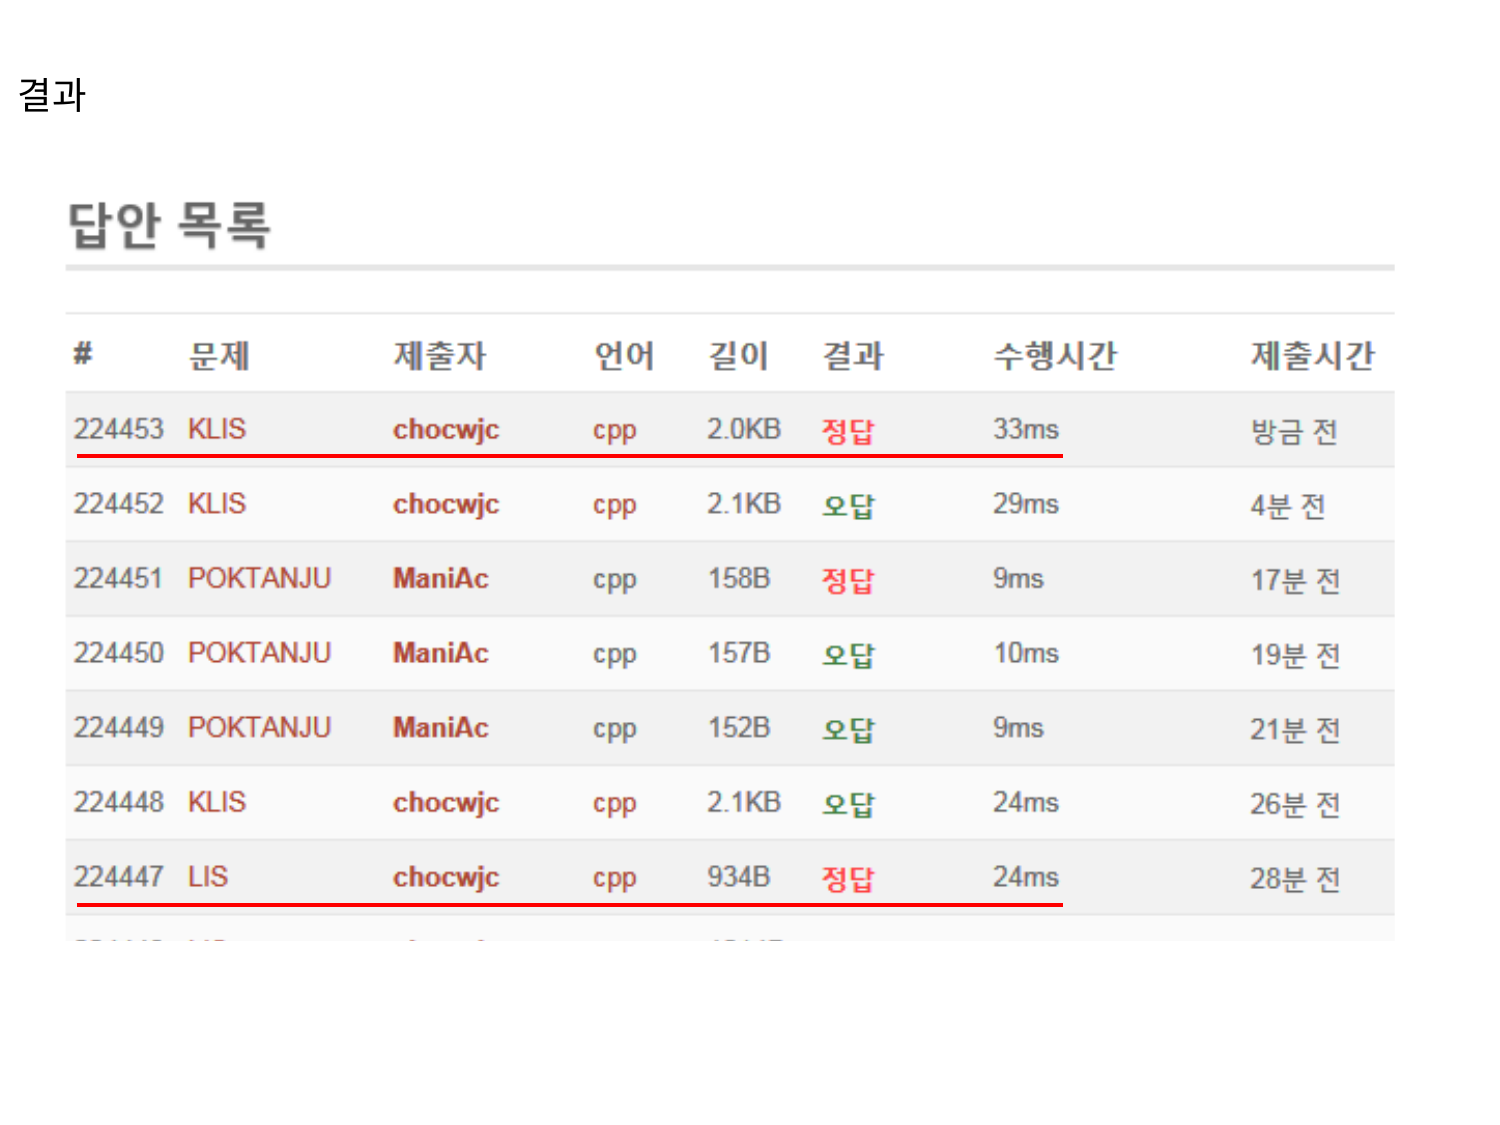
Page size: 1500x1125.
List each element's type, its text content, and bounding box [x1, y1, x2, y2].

picture [40, 172, 1395, 941]
text_box 결과 [3, 64, 1002, 125]
